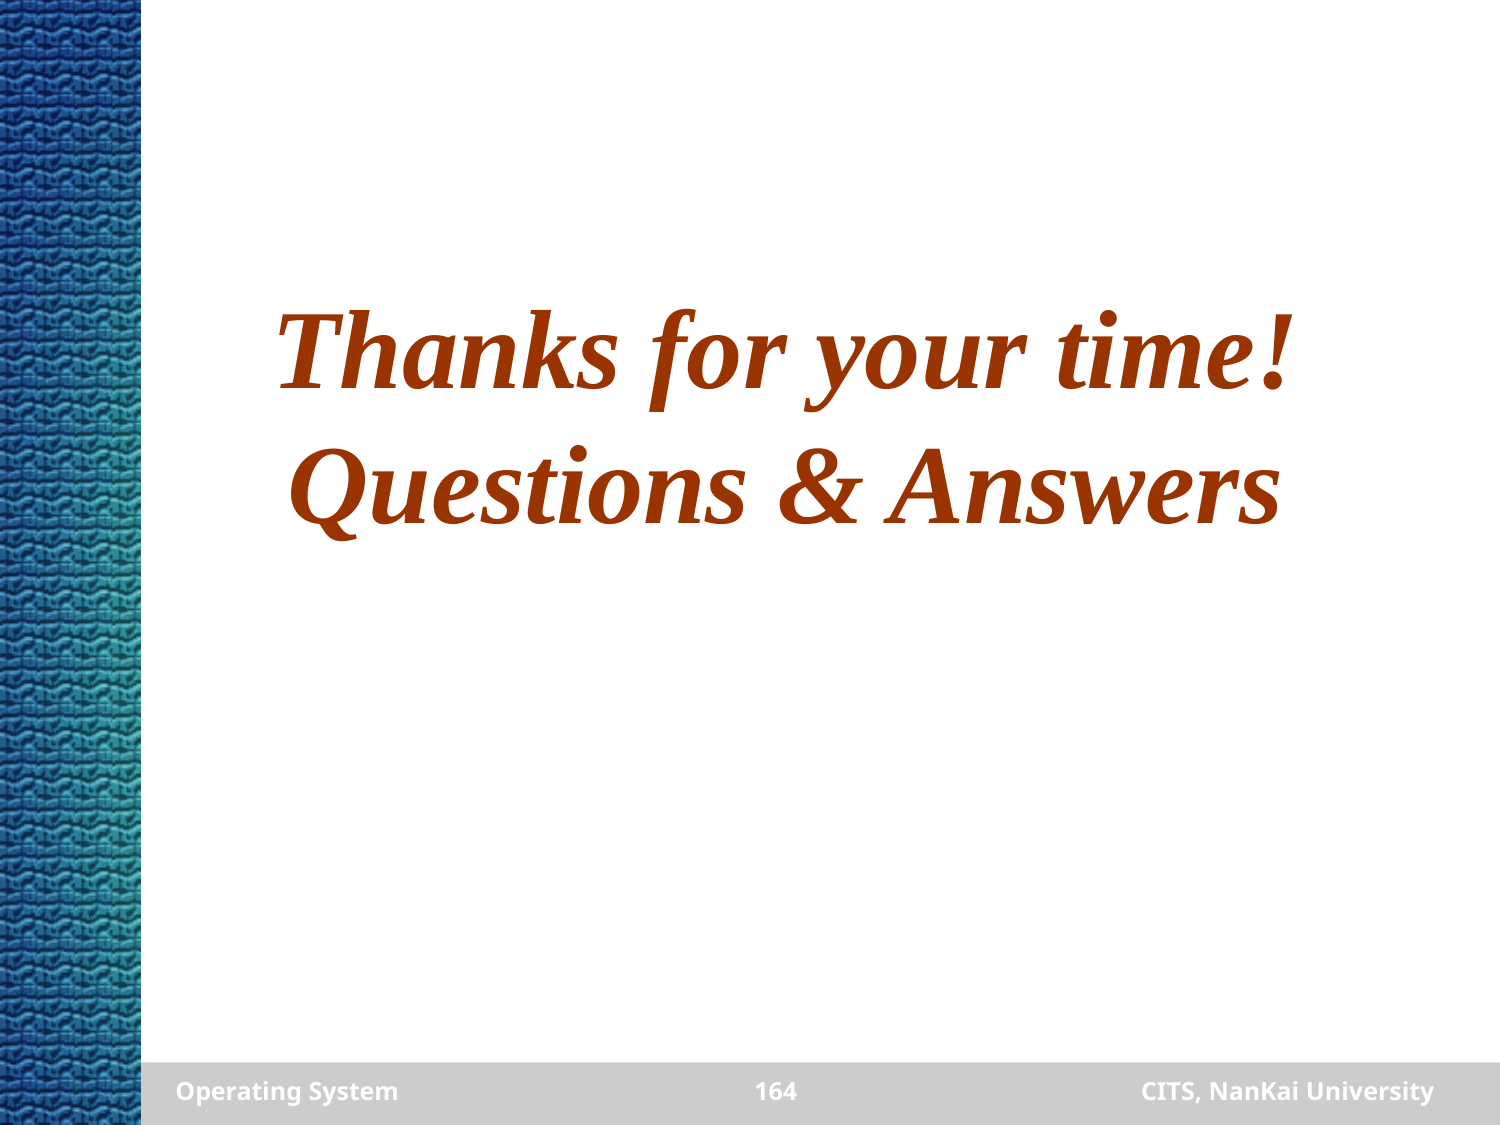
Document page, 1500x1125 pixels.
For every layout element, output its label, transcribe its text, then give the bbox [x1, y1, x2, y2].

slide_number Operating System [160, 1067, 574, 1118]
picture [0, 0, 141, 1125]
slide_number 164 [600, 1067, 951, 1118]
title Thanks for your time! Questions & Answers [147, 338, 1424, 485]
footer CITS, NanKai University [974, 1067, 1451, 1118]
